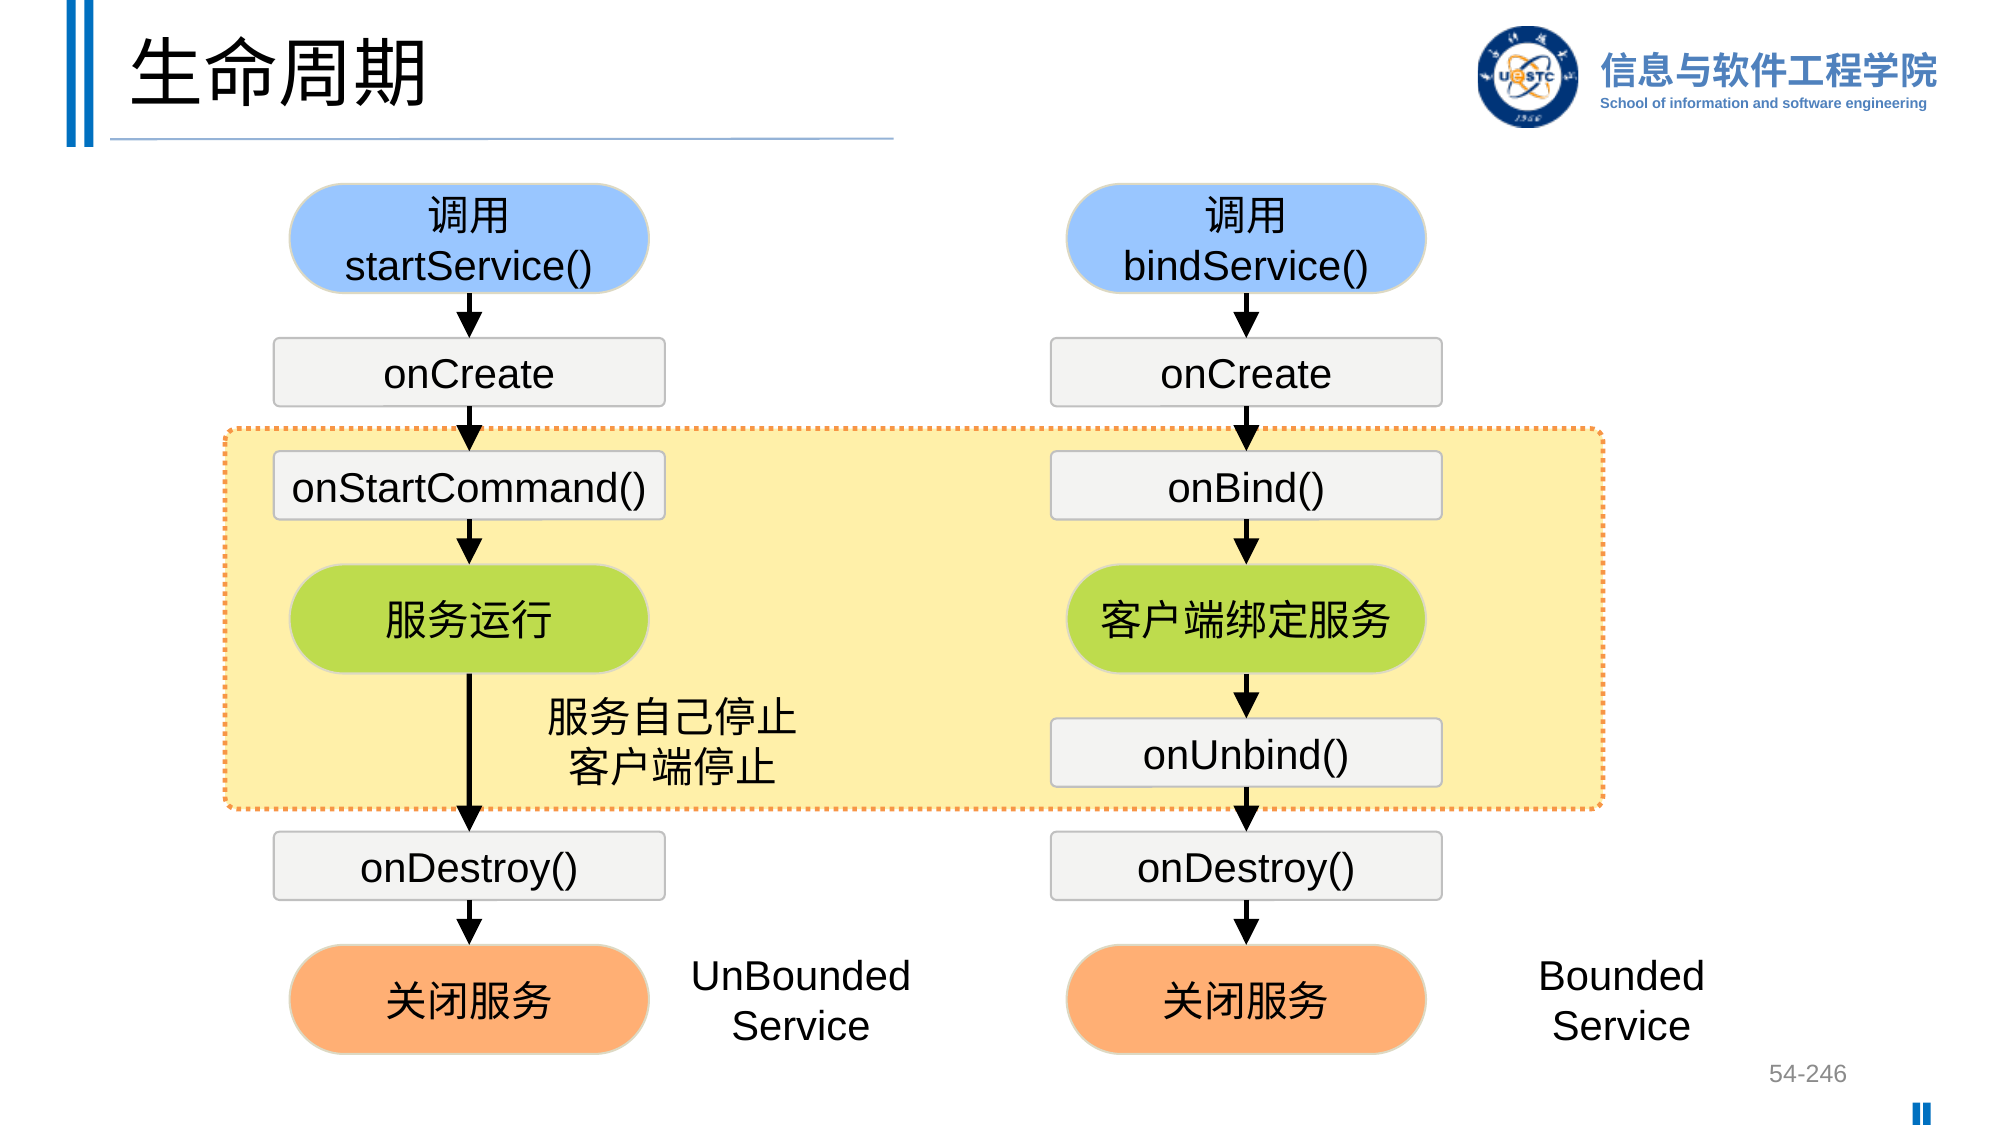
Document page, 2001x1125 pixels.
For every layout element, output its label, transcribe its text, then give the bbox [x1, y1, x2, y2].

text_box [225, 183, 1761, 1054]
slide_number 54-246 [1412, 1042, 1863, 1103]
title 生命周期 [113, 10, 1839, 143]
